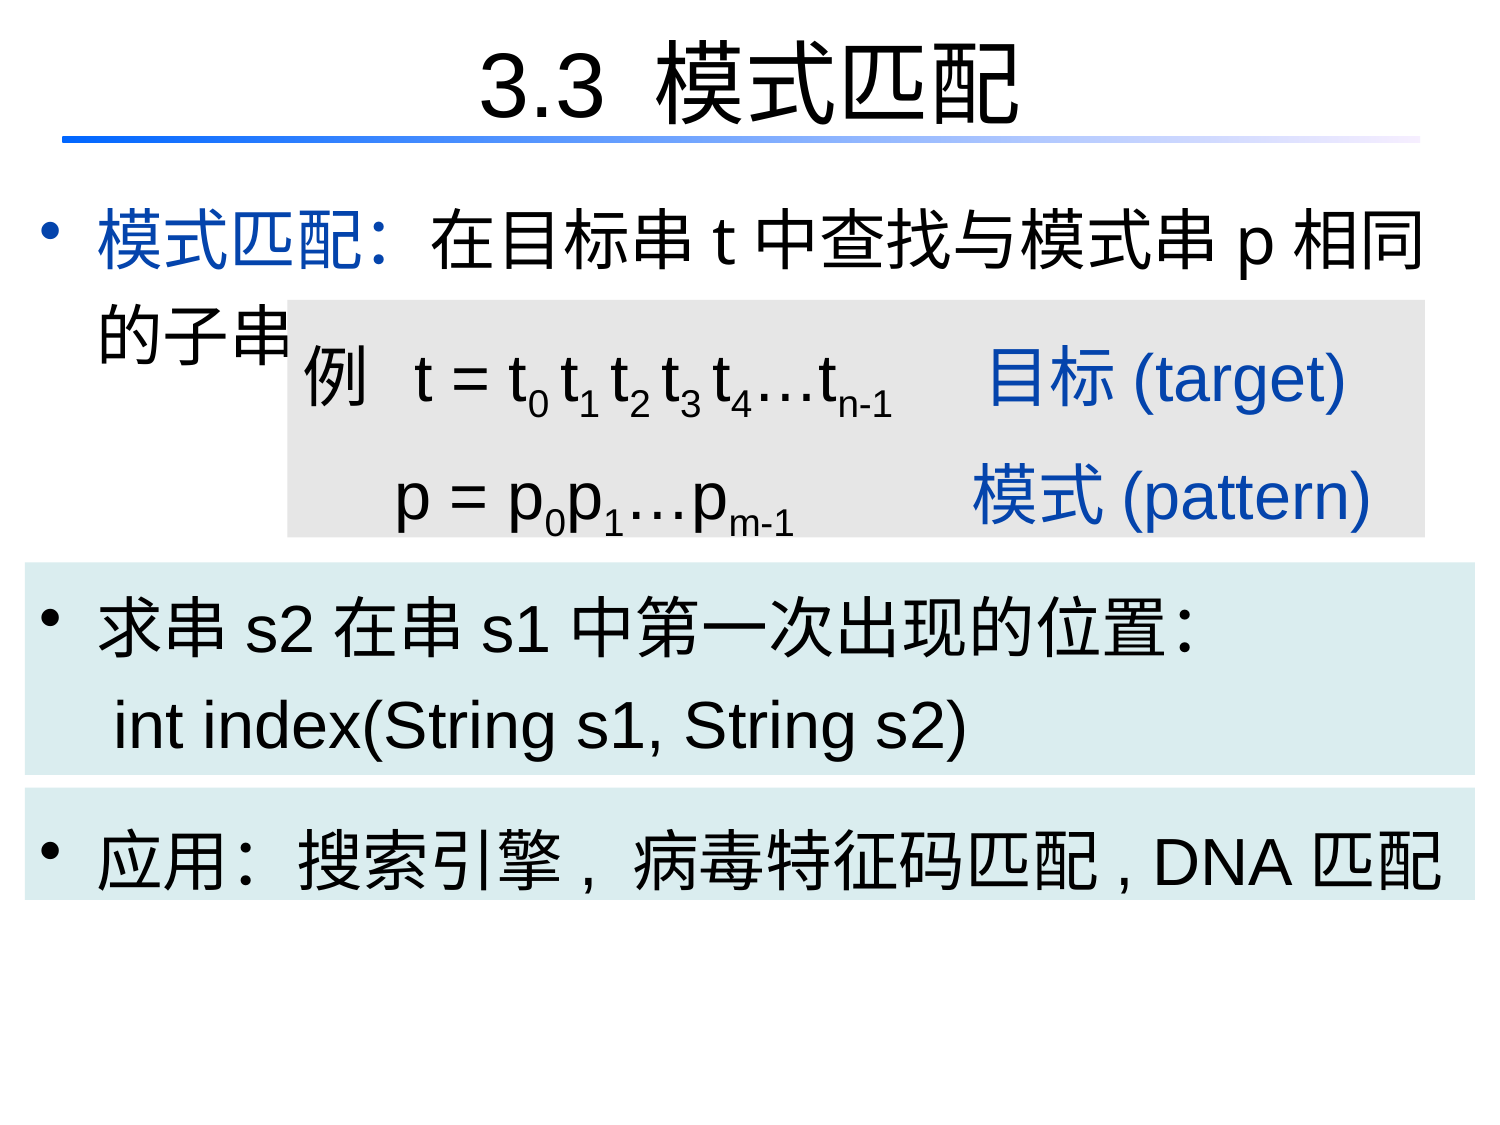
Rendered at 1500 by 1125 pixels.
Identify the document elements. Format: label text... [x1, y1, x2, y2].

text_box [62, 136, 1421, 143]
text_box 例 t = t0 t1 t2 t3 t4…tn-1 目标(target) p = p0p1…pm-1 模式(pattern) [287, 299, 1425, 538]
text_box 模式匹配：在目标串t中查找与模式串p相同的子串 [24, 174, 1463, 400]
text_box 应用：搜索引擎, 病毒特征码匹配, DNA匹配 [24, 787, 1475, 900]
title 3.3 模式匹配 [74, 0, 1426, 174]
text_box 求串s2在串s1中第一次出现的位置： int index(String s1, String s2) [24, 562, 1475, 775]
